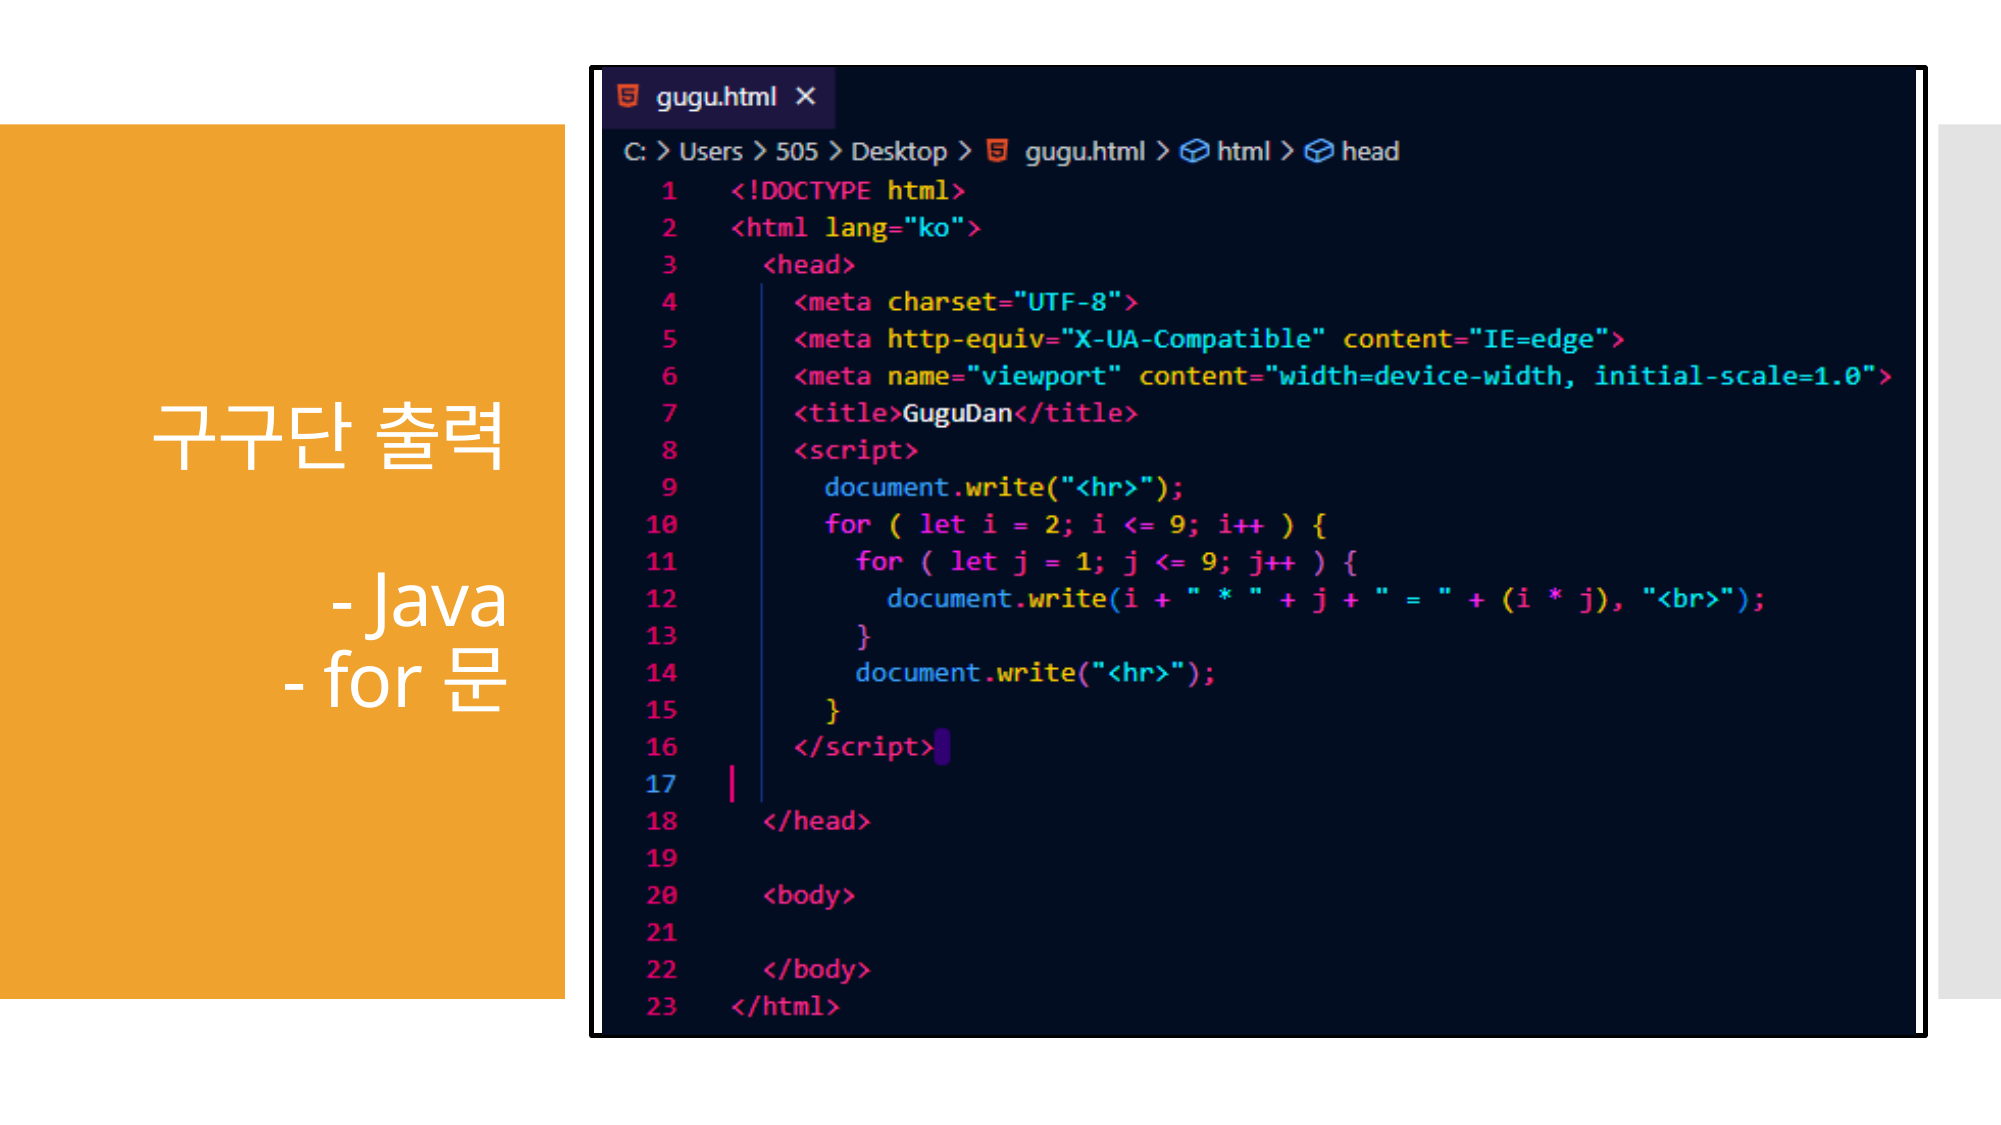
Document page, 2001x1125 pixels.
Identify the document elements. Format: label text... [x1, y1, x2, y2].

picture [601, 67, 1916, 1035]
title 구구단 출력 - Java - for문 [41, 184, 525, 940]
text_box [591, 67, 1926, 1036]
